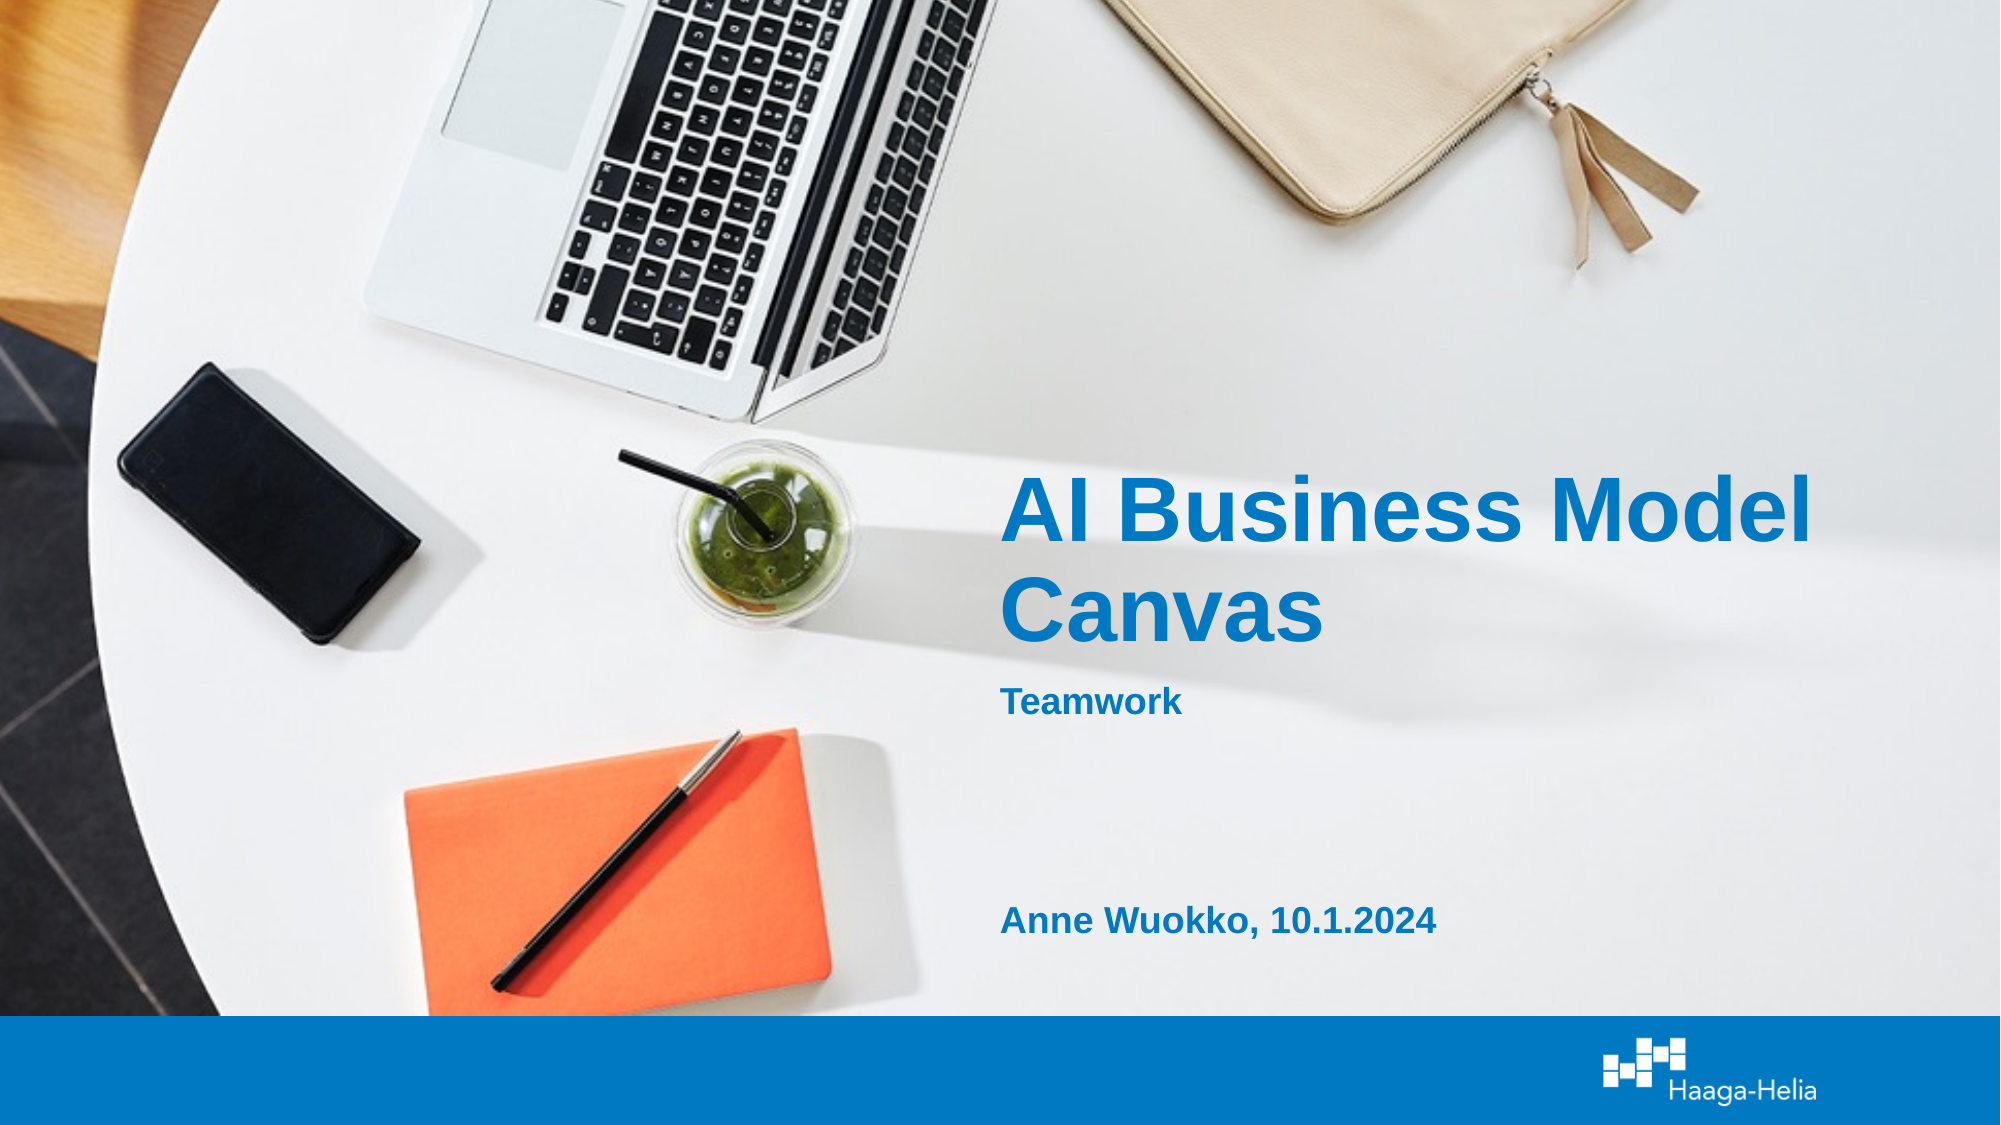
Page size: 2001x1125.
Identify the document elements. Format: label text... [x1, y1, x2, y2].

picture [0, 0, 2000, 1125]
list Teamwork Anne Wuokko, 10.1.2024 [999, 666, 1916, 941]
title AI Business Model Canvas [999, 458, 1922, 667]
